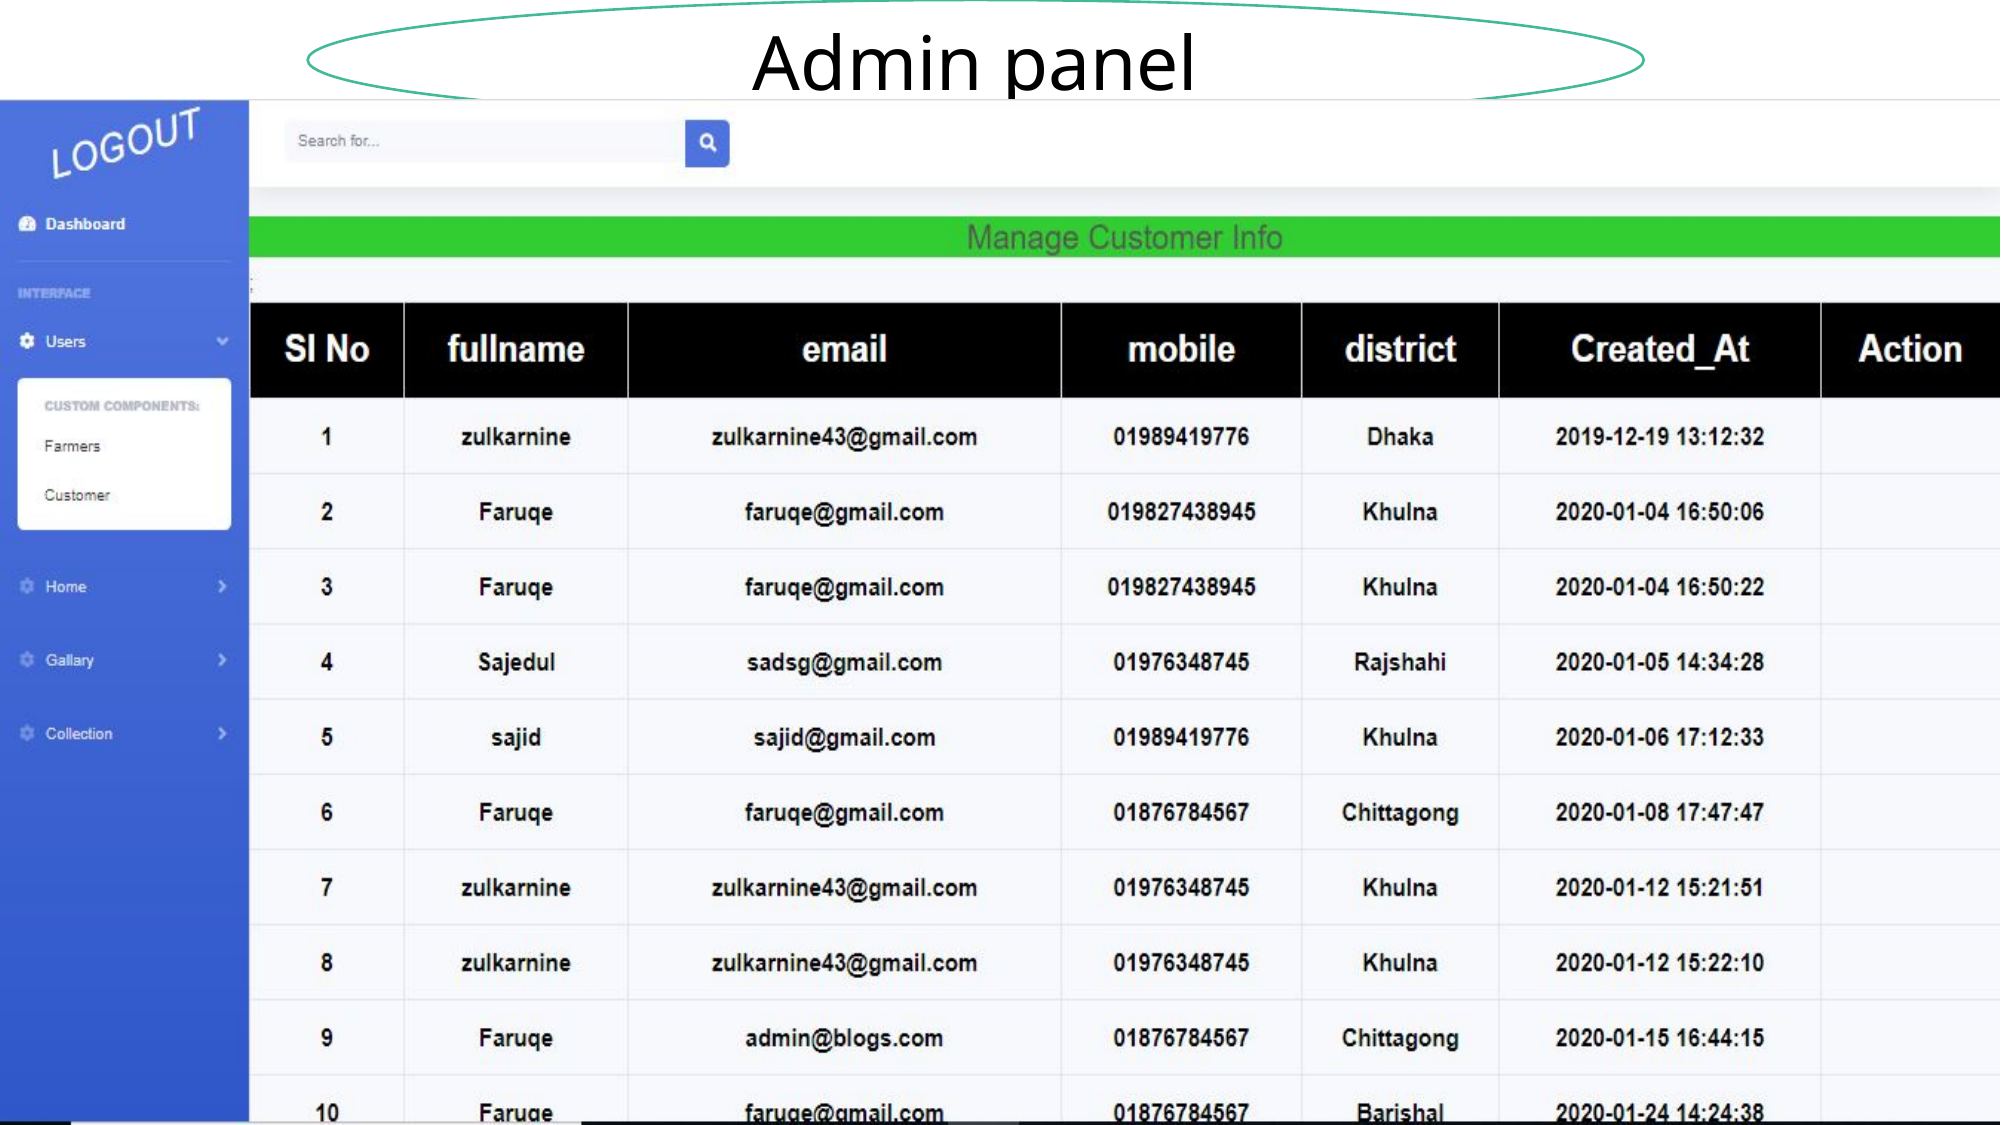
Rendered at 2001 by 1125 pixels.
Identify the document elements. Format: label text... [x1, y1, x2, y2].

text_box Admin panel [306, 0, 1646, 93]
picture [0, 99, 2000, 1125]
